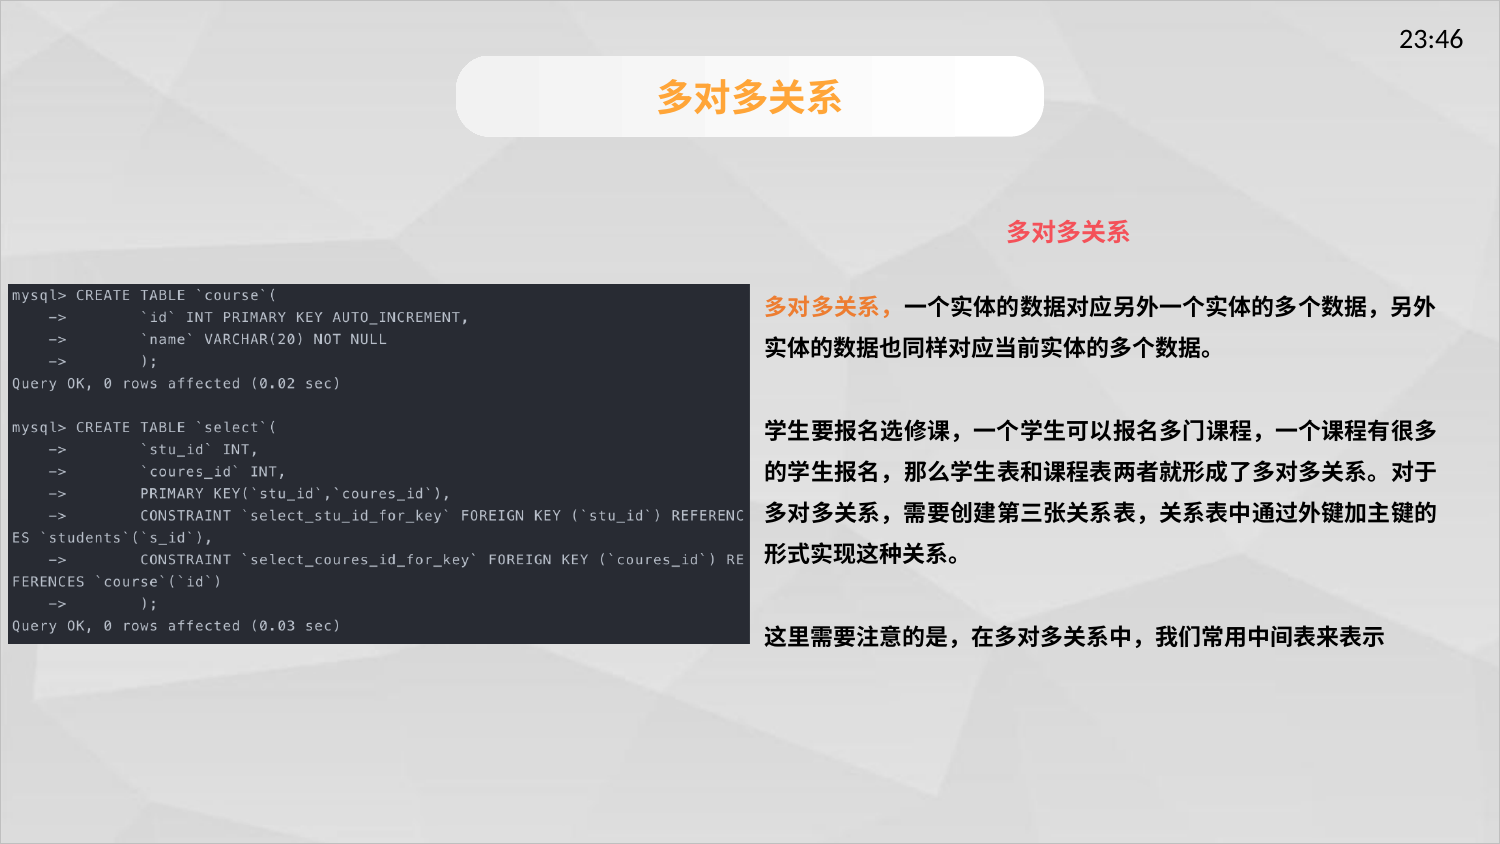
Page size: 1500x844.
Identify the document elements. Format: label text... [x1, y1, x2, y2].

text_box 多对多关系 [454, 54, 1046, 138]
text_box 多对多关系，一个实体的数据对应另外一个实体的多个数据，另外实体的数据也同样对应当前实体的多个数据。 学生要报名选修课，一个学生可以报名多门课程，一个课程有很多的学生报名，那么学生表和课程表两者就形成了多对多关系。对于多对多关系，需要创建第三张关系表，关系表中通过外键加主键的形式实现这种关系。 这里需要注意的是，在多对多关系中，我们常用中间表来表示 [750, 271, 1453, 657]
picture [8, 284, 750, 644]
text_box 多对多关系 [928, 209, 1210, 255]
